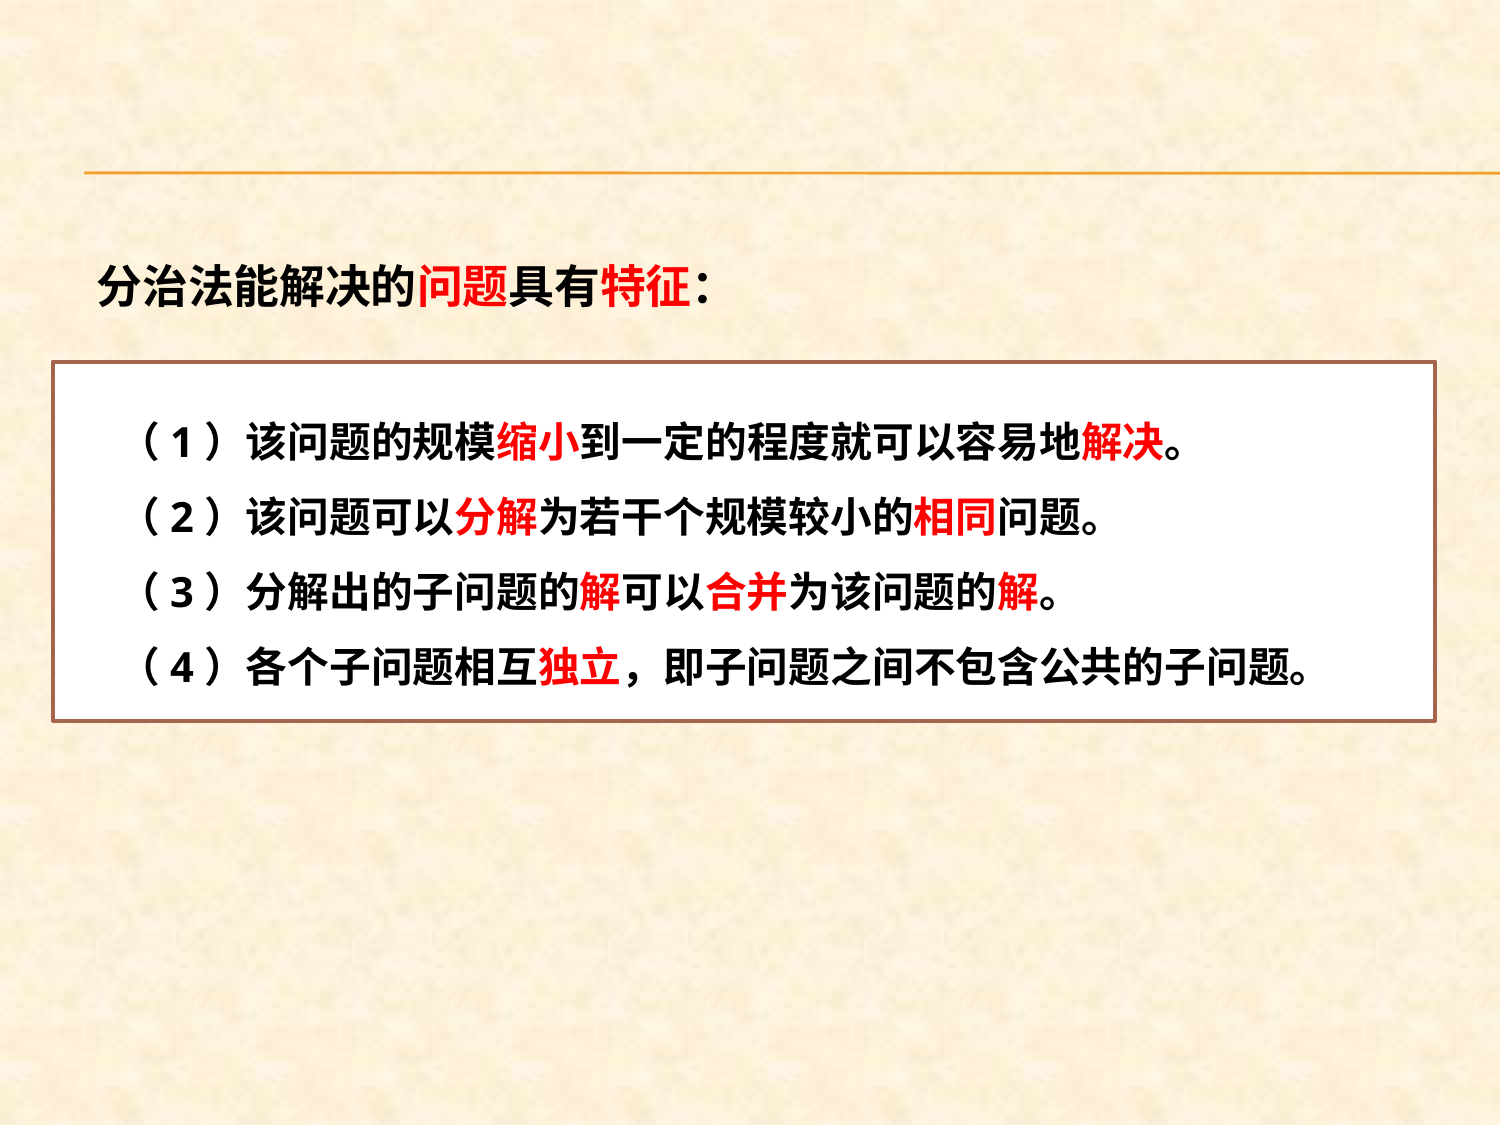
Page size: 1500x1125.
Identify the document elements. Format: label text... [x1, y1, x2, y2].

text_box （1）该问题的规模缩小到一定的程度就可以容易地解决。 （2）该问题可以分解为若干个规模较小的相同问题。 （3）分解出的子问题的解可以合并为该问题的解。 （4）各个子问题相互独立，即子问题之间不包含公共的子问题。 [51, 360, 1437, 723]
picture [0, 0, 1500, 1125]
text_box 分治法能解决的问题具有特征： [81, 222, 1370, 320]
